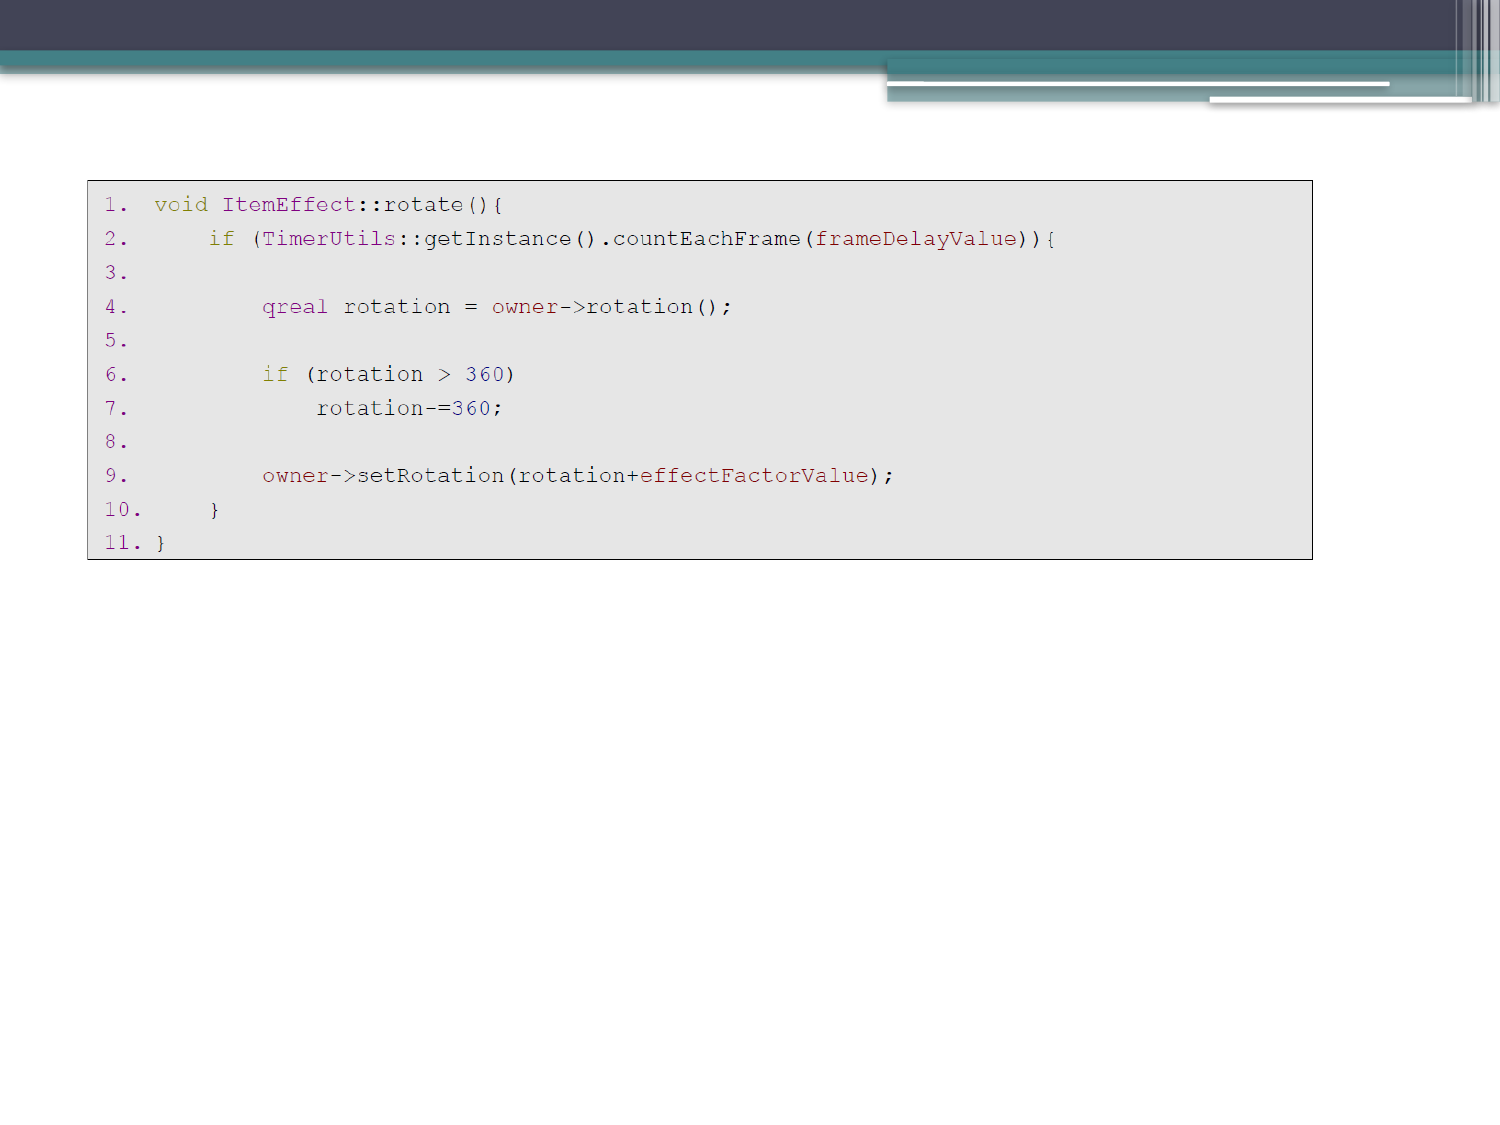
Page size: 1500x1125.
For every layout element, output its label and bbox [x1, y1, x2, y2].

picture [76, 172, 1324, 567]
